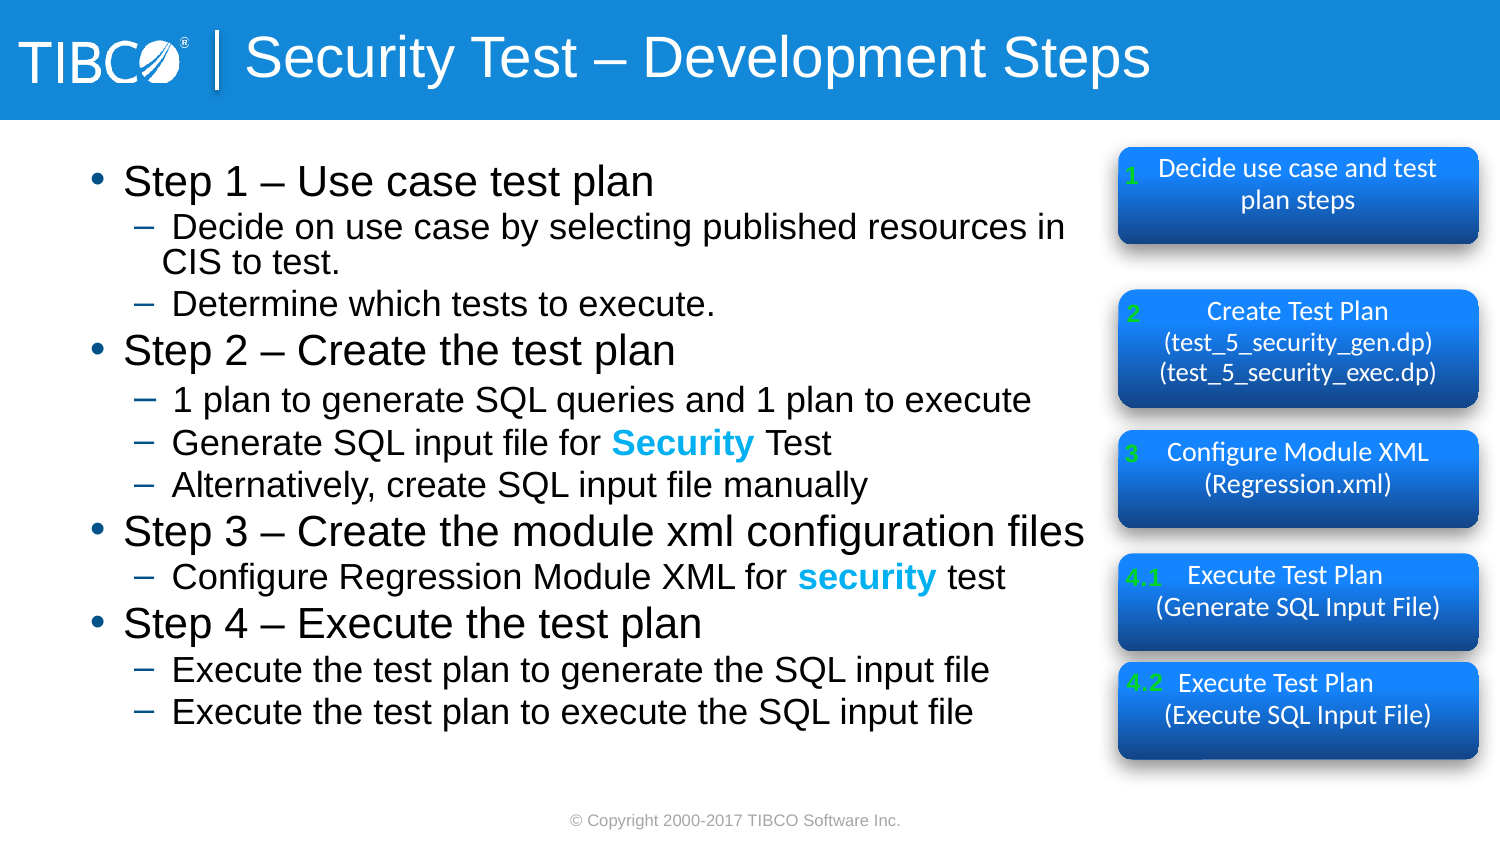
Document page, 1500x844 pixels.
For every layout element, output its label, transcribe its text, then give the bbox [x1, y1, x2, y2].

list Step 1 – Use case test plan Decide on use case by selecting published resources in CIS to test. Determine which tests to execute. Step 2 – Create the test plan 1 plan to generate SQL queries and 1 plan to execute Generate SQL input file for Security Test Alternatively, create SQL input file manually Step 3 – Create the module xml configuration files Configure Regression Module XML for security test Step 4 – Execute the test plan Execute the test plan to generate the SQL input file Execute the test plan to execute the SQL input file [75, 155, 1109, 769]
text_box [1108, 658, 1480, 762]
text_box © Copyright 2000-2017 TIBCO Software Inc. [512, 802, 988, 844]
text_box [1109, 551, 1480, 654]
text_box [1107, 287, 1480, 411]
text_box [1091, 428, 1480, 530]
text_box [1095, 144, 1480, 247]
title Security Test – Development Steps [229, 11, 1447, 121]
